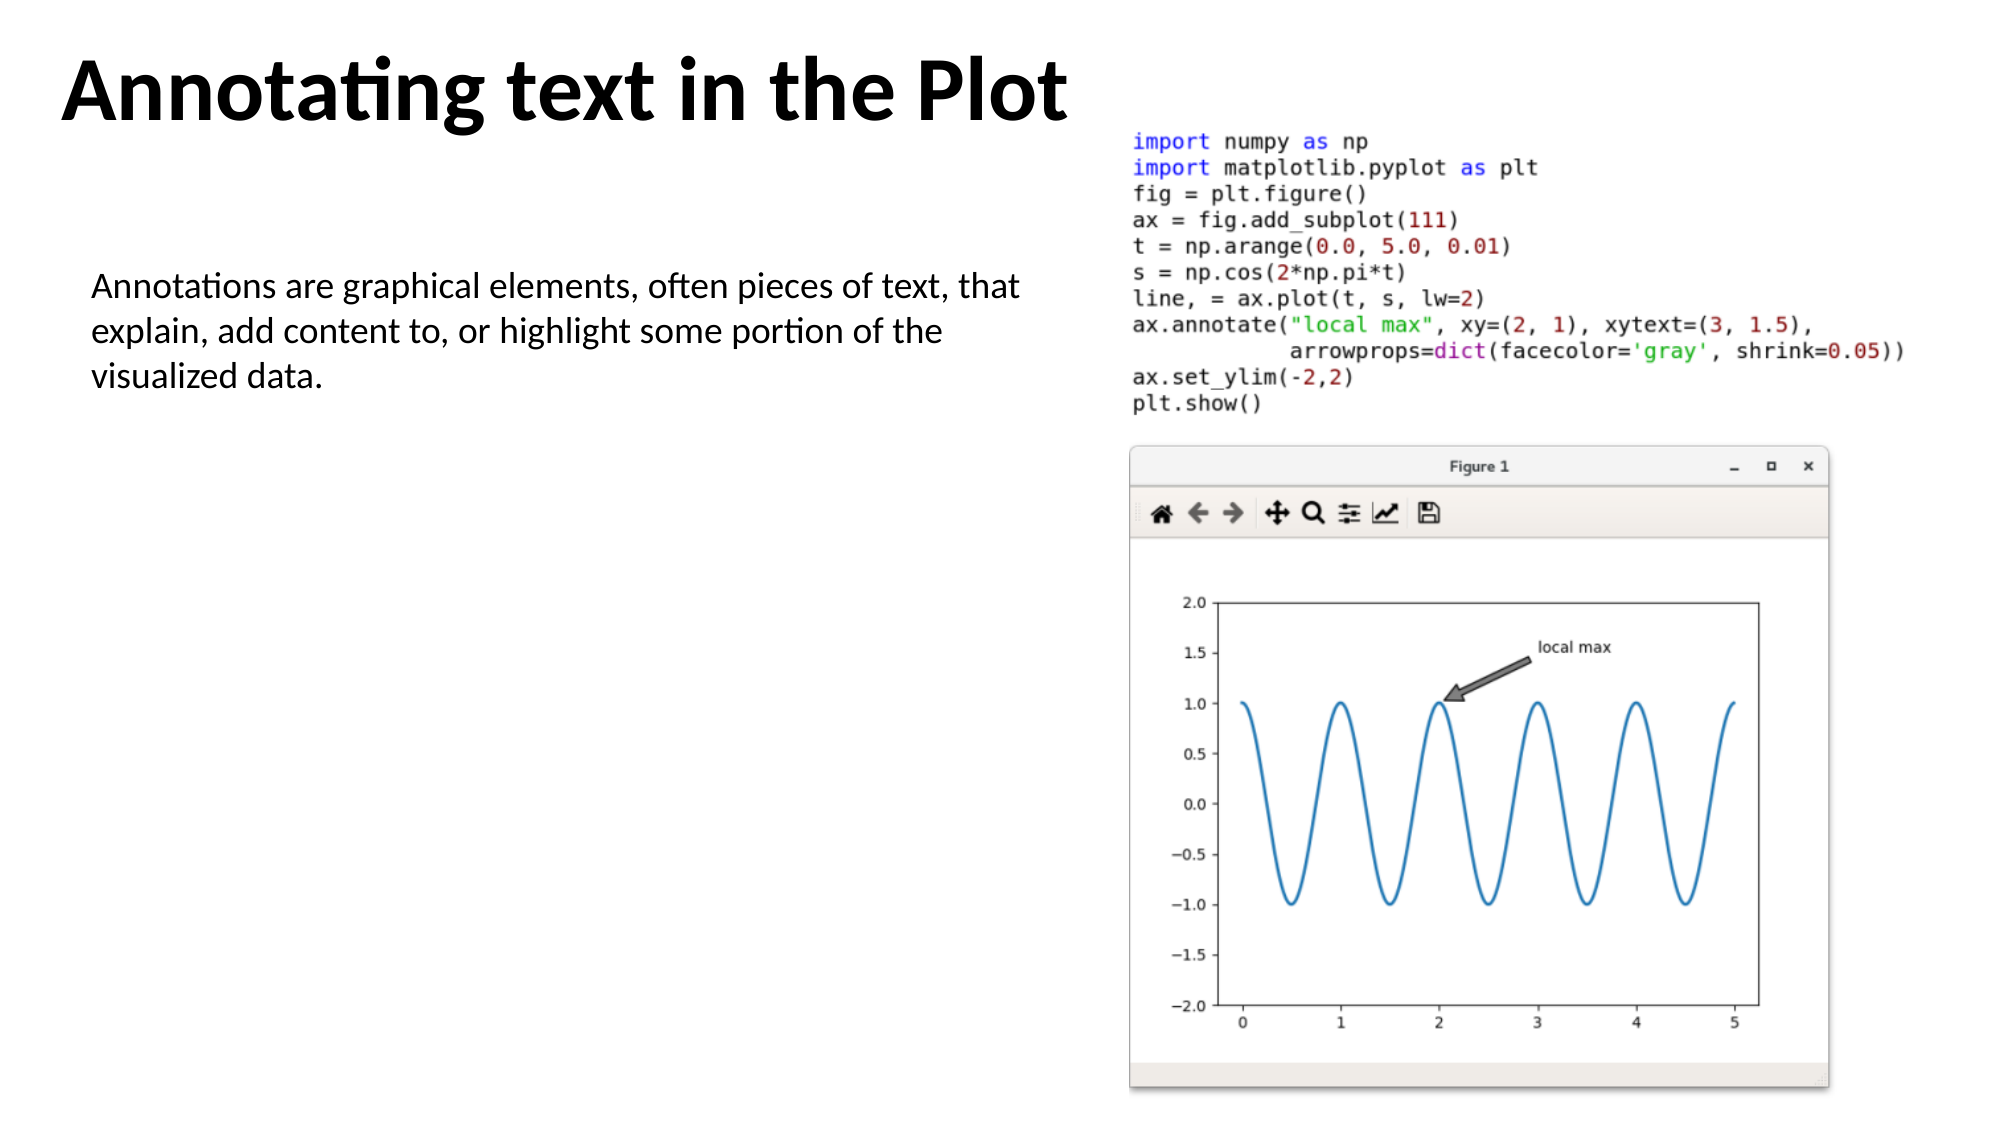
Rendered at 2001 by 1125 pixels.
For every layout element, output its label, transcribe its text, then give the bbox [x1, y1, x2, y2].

picture [1129, 119, 1983, 1125]
title Annotating text in the Plot [46, 26, 1509, 155]
text_box Annotations are graphical elements, often pieces of text, that explain, add content to, or highlight some portion of the visualized data. [76, 253, 1082, 404]
